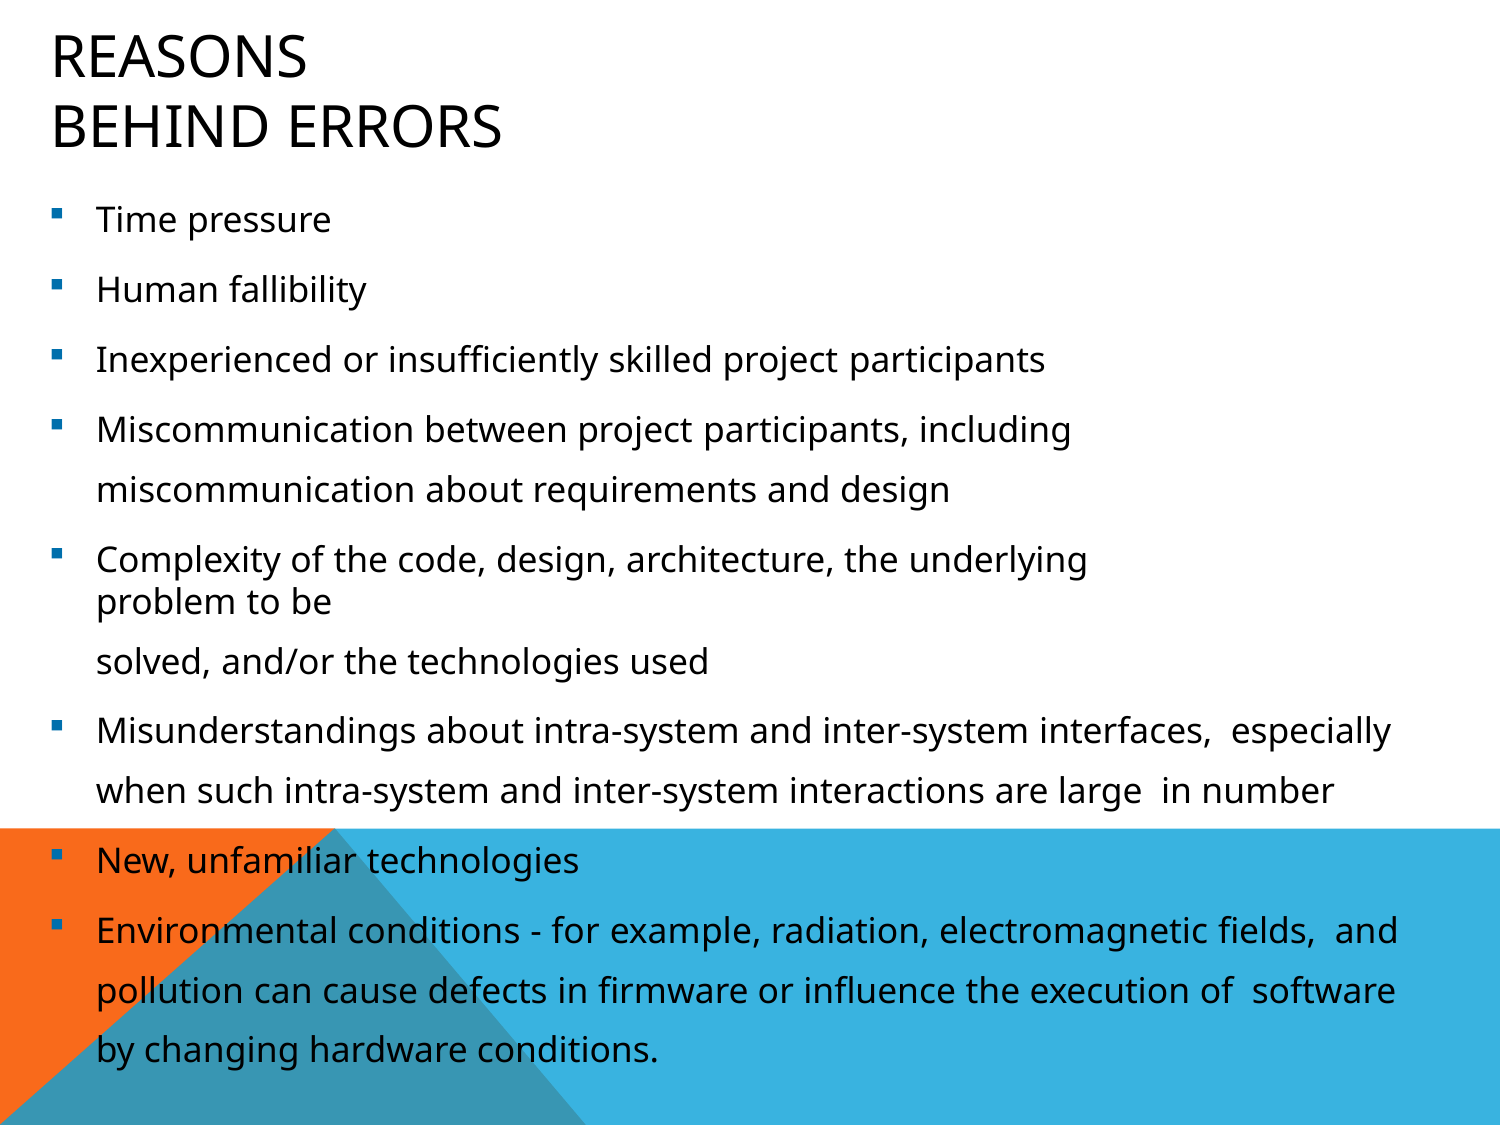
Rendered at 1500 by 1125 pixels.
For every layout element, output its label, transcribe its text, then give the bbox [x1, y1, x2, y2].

text_box Time pressure Human fallibility Inexperienced or insufficiently skilled project participants Miscommunication between project participants, including miscommunication about requirements and design Complexity of the code, design, architecture, the underlying problem to be solved, and/or the technologies used Misunderstandings about intra-system and inter-system interfaces, especially when such intra-system and inter-system interactions are large in number New, unfamiliar technologies Environmental conditions - for example, radiation, electromagnetic fields, and pollution can cause defects in firmware or influence the execution of software by changing hardware conditions. [46, 195, 1435, 1070]
title Reasons behind Errors [48, 0, 521, 184]
